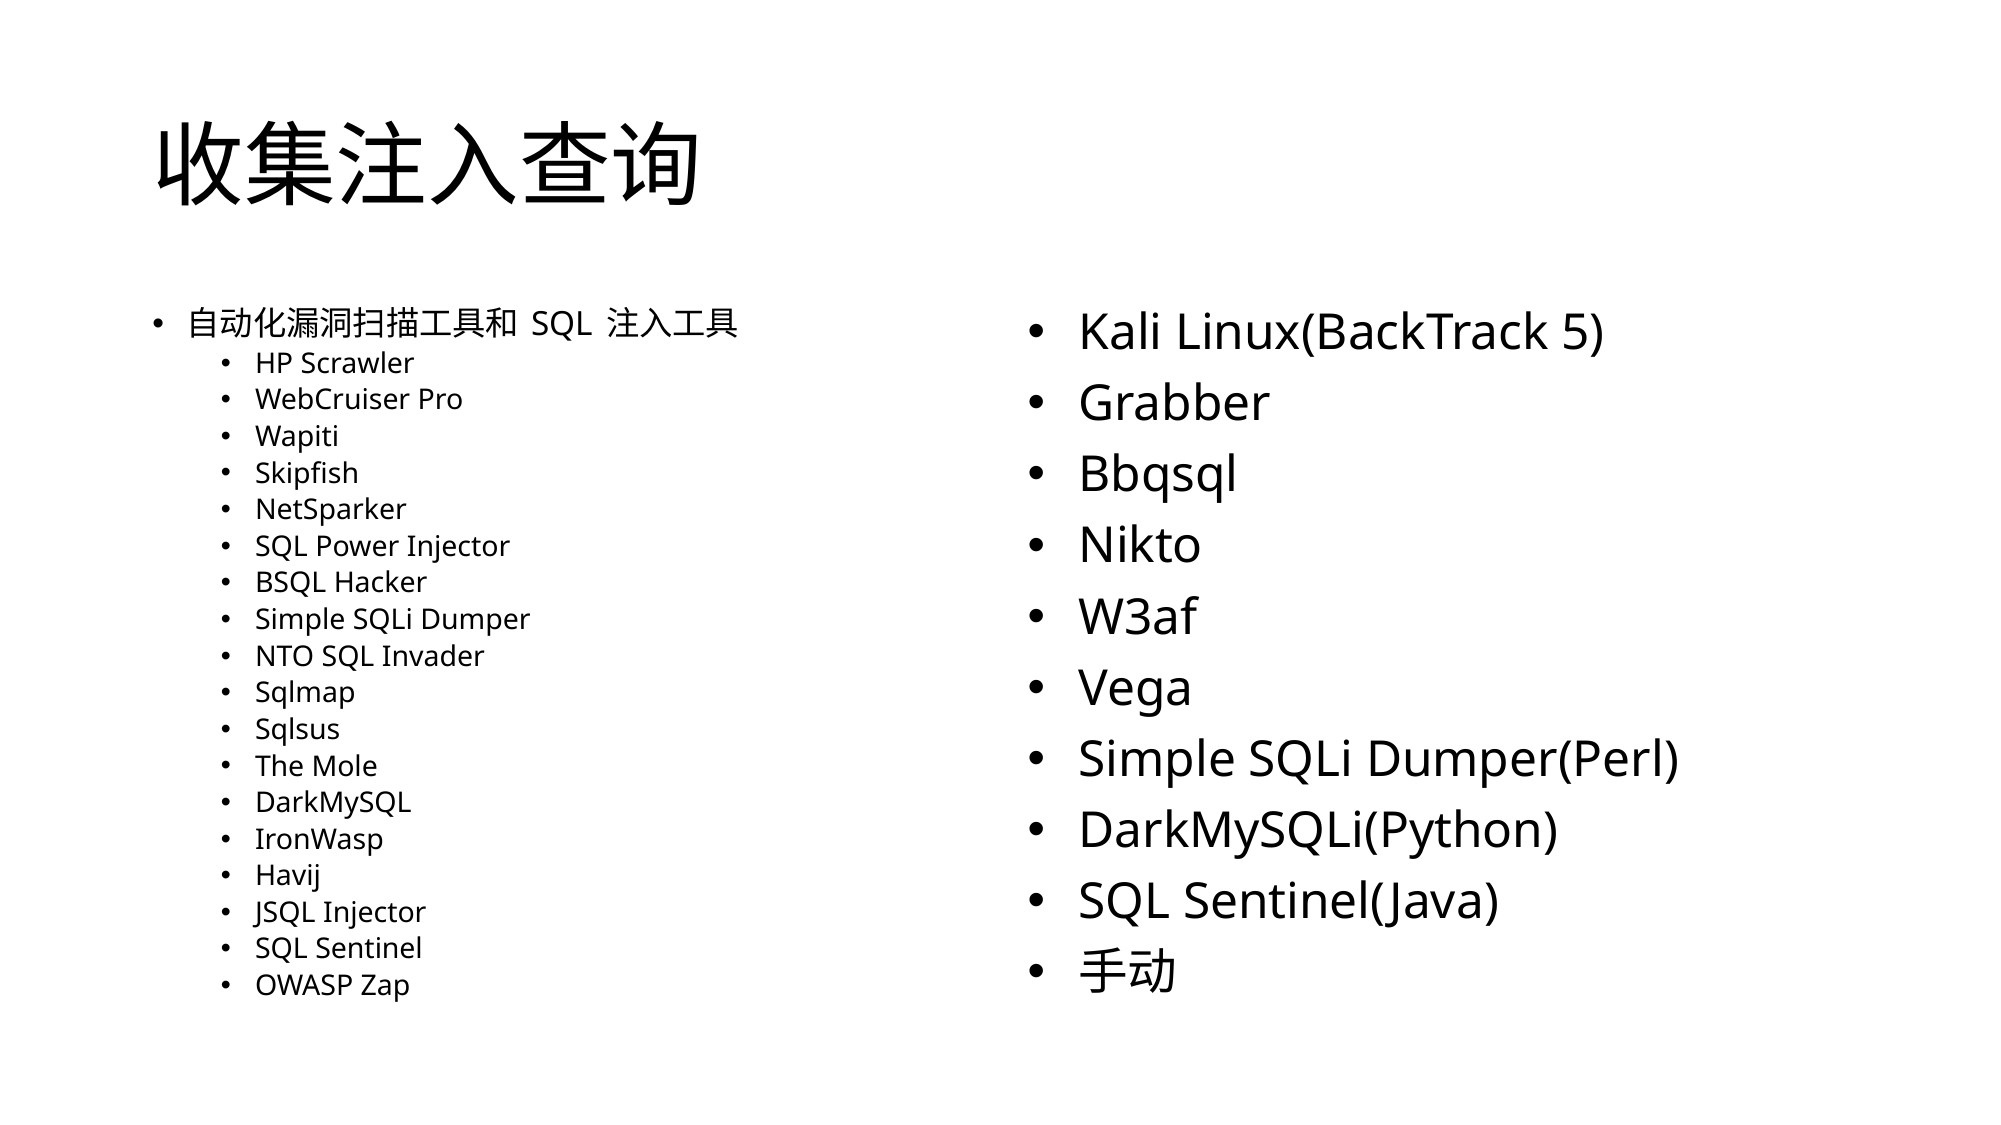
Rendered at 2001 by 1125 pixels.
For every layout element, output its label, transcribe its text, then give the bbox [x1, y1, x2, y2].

list Kali Linux(BackTrack 5) Grabber Bbqsql Nikto W3af Vega Simple SQLi Dumper(Perl) DarkMySQLi(Python) SQL Sentinel(Java) 手动 [1012, 299, 1863, 1014]
title 收集注入查询 [137, 59, 1863, 278]
list 自动化漏洞扫描工具和 SQL 注入工具 HP Scrawler WebCruiser Pro Wapiti Skipfish NetSparker SQL Power Injector BSQL Hacker Simple SQLi Dumper NTO SQL Invader Sqlmap Sqlsus The Mole DarkMySQL IronWasp Havij JSQL Injector SQL Sentinel OWASP Zap [137, 299, 988, 1014]
